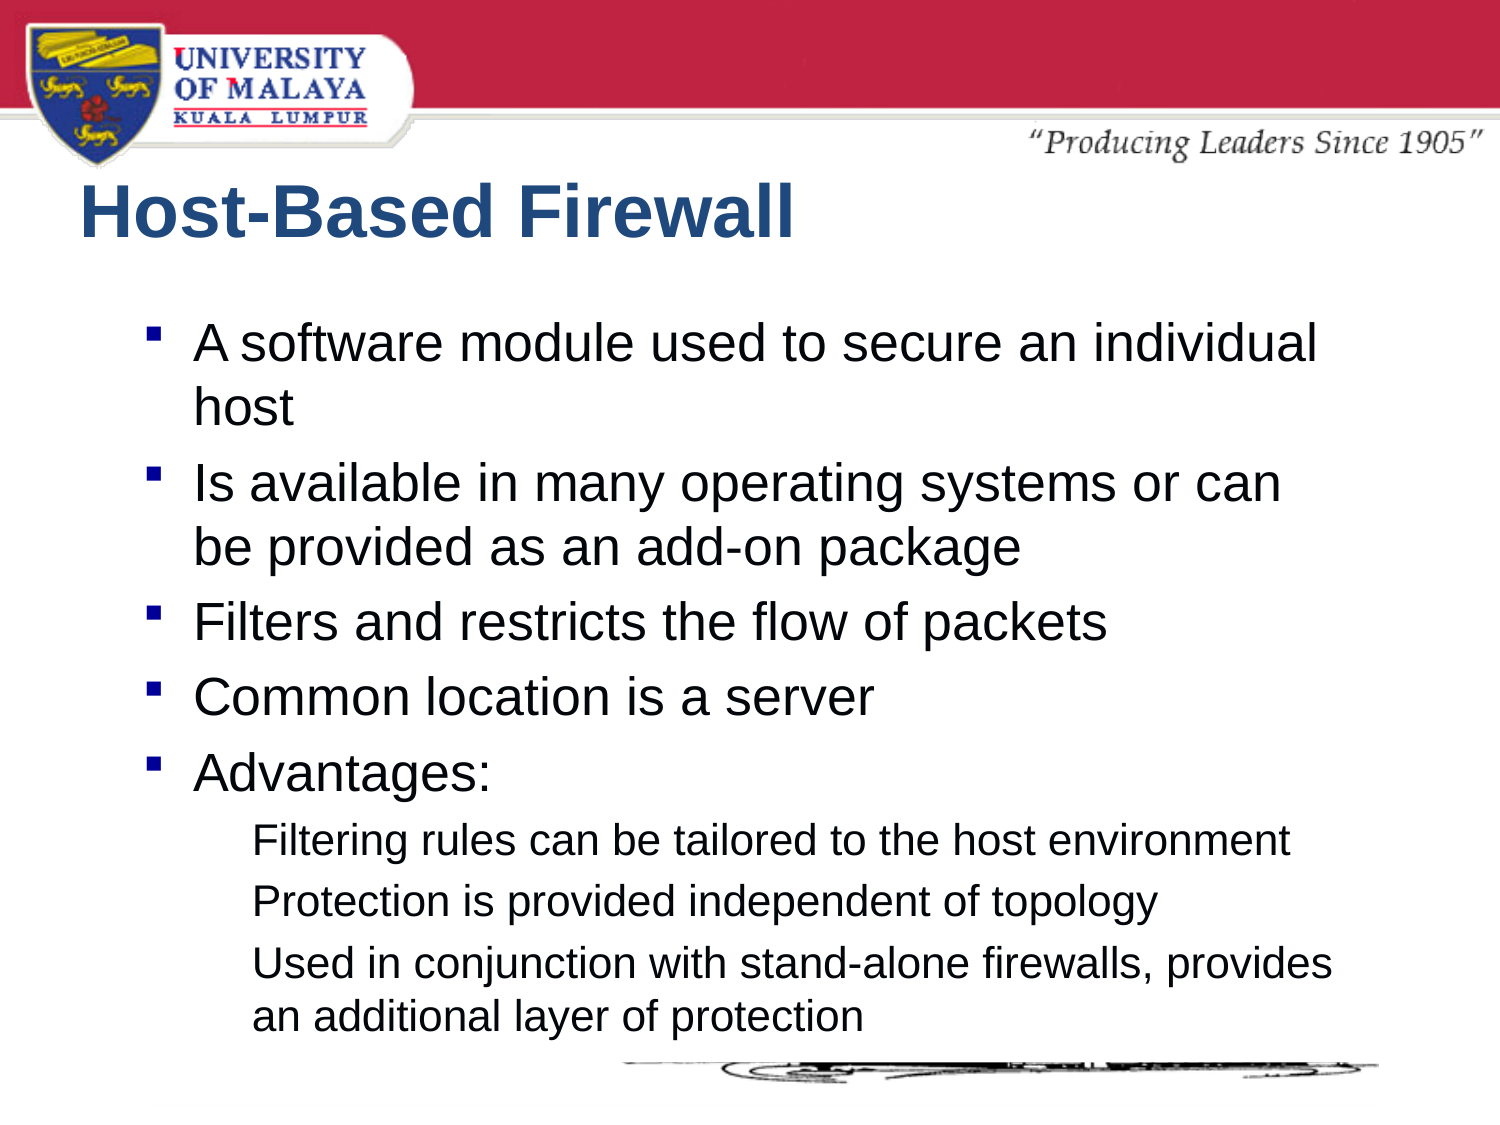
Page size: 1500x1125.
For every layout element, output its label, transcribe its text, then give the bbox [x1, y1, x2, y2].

title Host-Based Firewall [64, 150, 1448, 261]
picture [0, 0, 1500, 169]
picture [147, 989, 1379, 1106]
list A software module used to secure an individual host Is available in many operating systems or can be provided as an add-on package Filters and restricts the flow of packets Common location is a server Advantages: Filtering rules can be tailored to the host environment Protection is provided independent of topology Used in conjunction with stand-alone firewalls, provides an additional layer of protection [127, 299, 1373, 1063]
